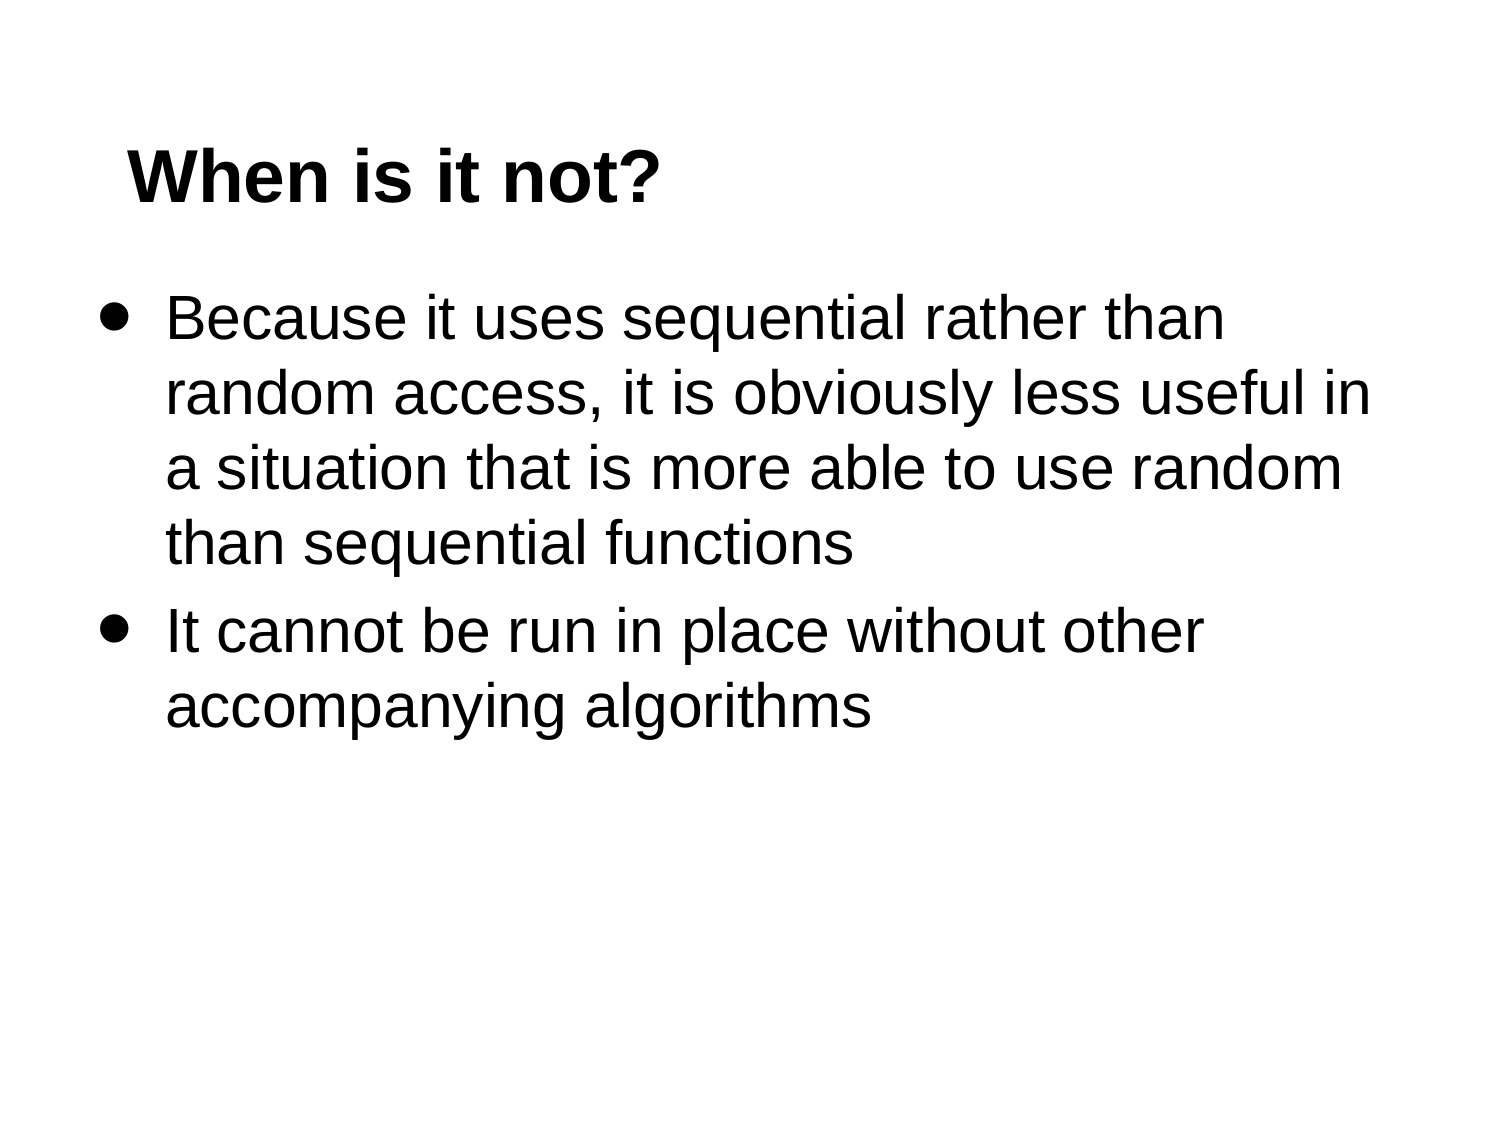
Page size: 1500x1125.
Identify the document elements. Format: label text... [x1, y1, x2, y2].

list Because it uses sequential rather than random access, it is obviously less useful in a situation that is more able to use random than sequential functions It cannot be run in place without other accompanying algorithms [75, 262, 1425, 931]
title When is it not? [75, 14, 1425, 233]
